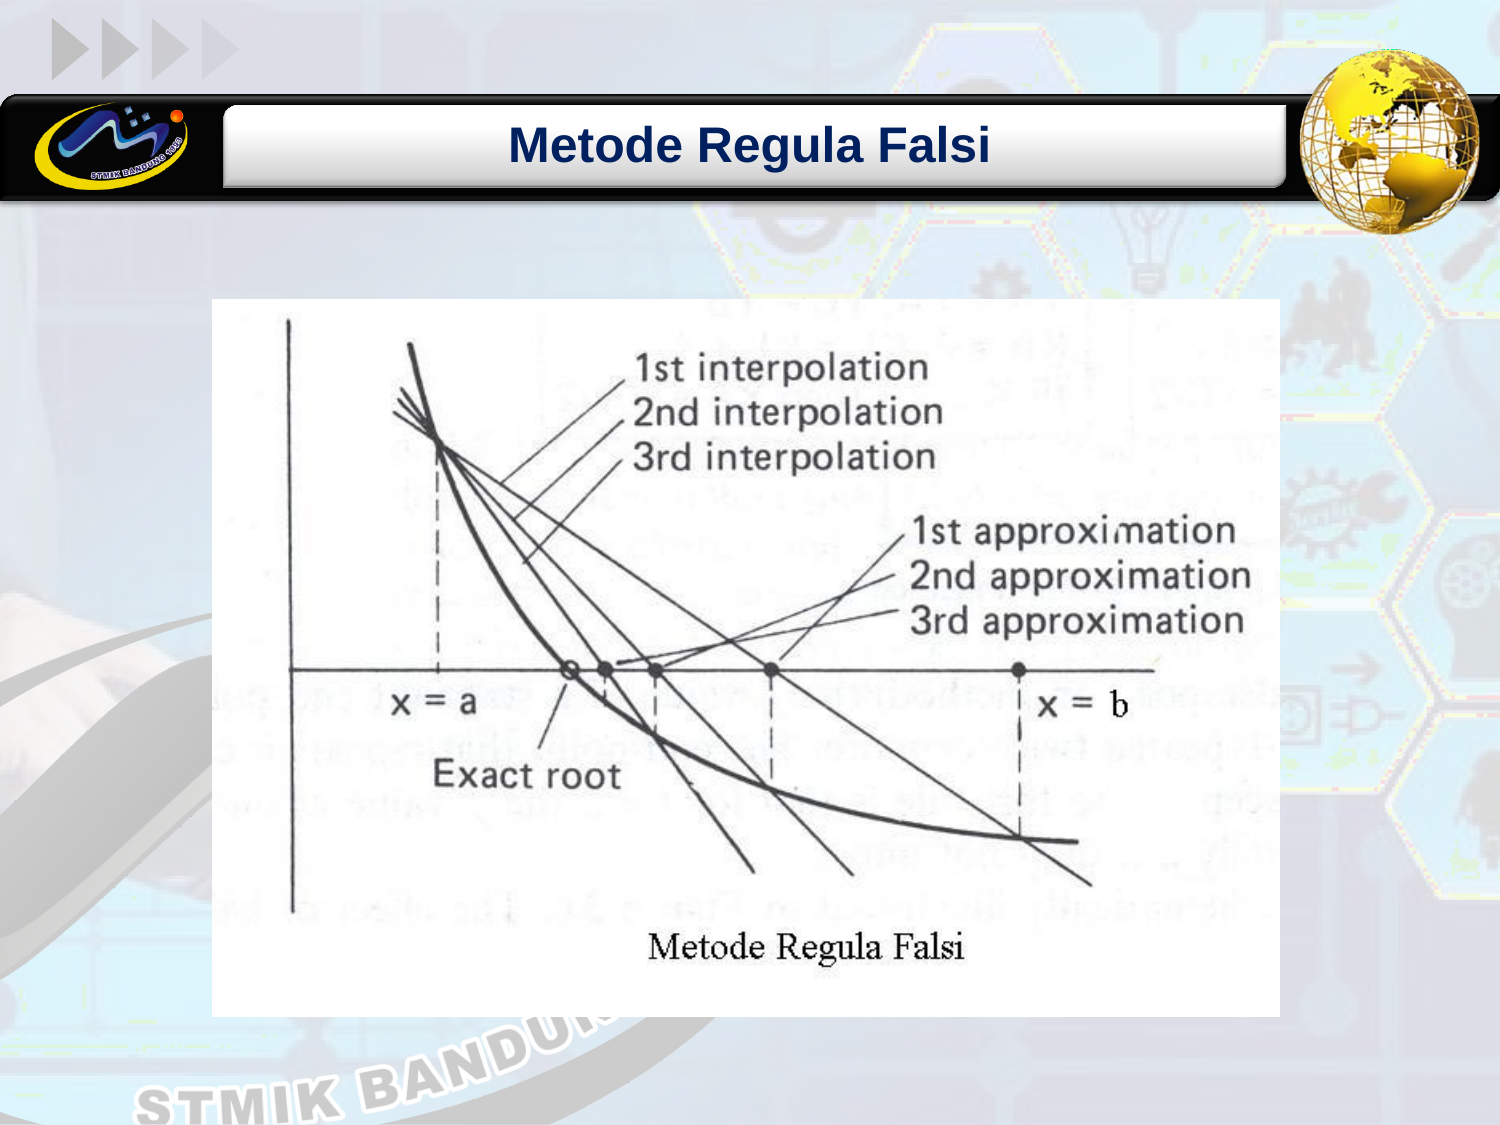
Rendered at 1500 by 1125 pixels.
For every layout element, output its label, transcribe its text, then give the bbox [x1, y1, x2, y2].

picture [0, 0, 1500, 1125]
text_box Metode Regula Falsi [63, 112, 1436, 173]
